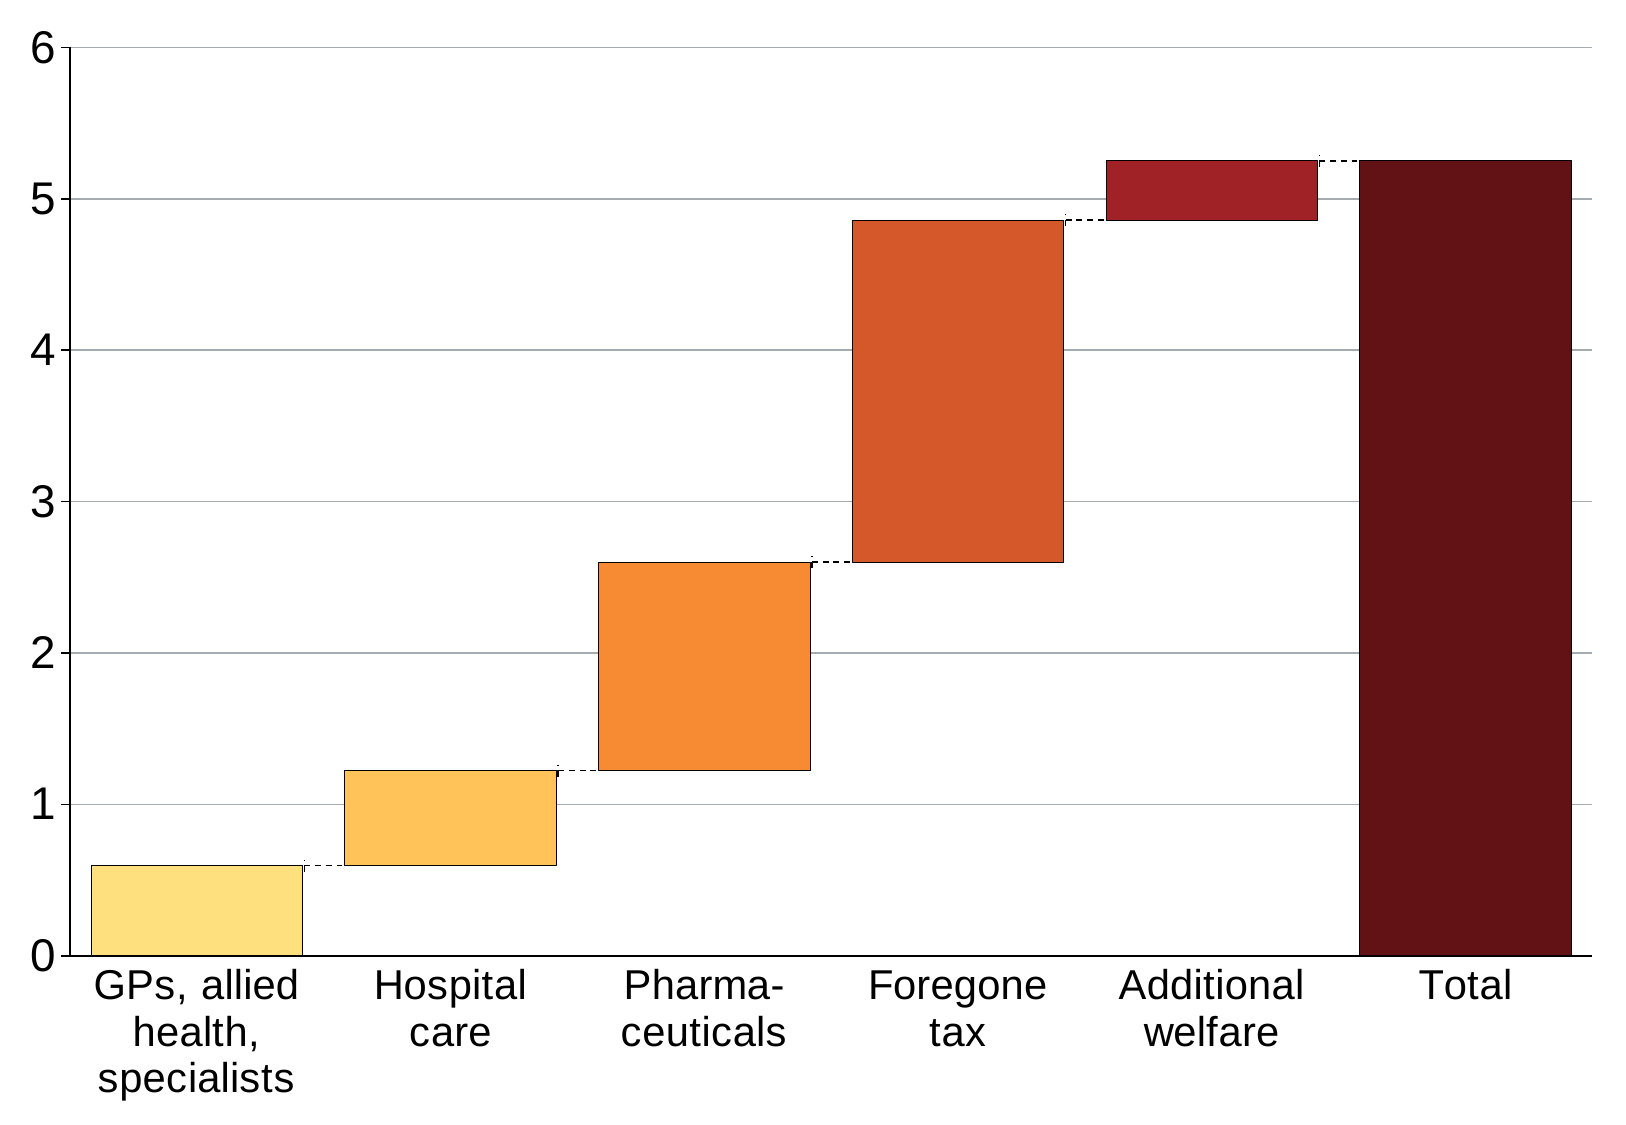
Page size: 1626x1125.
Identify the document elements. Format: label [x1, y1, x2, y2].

chart [0, 0, 1625, 1125]
